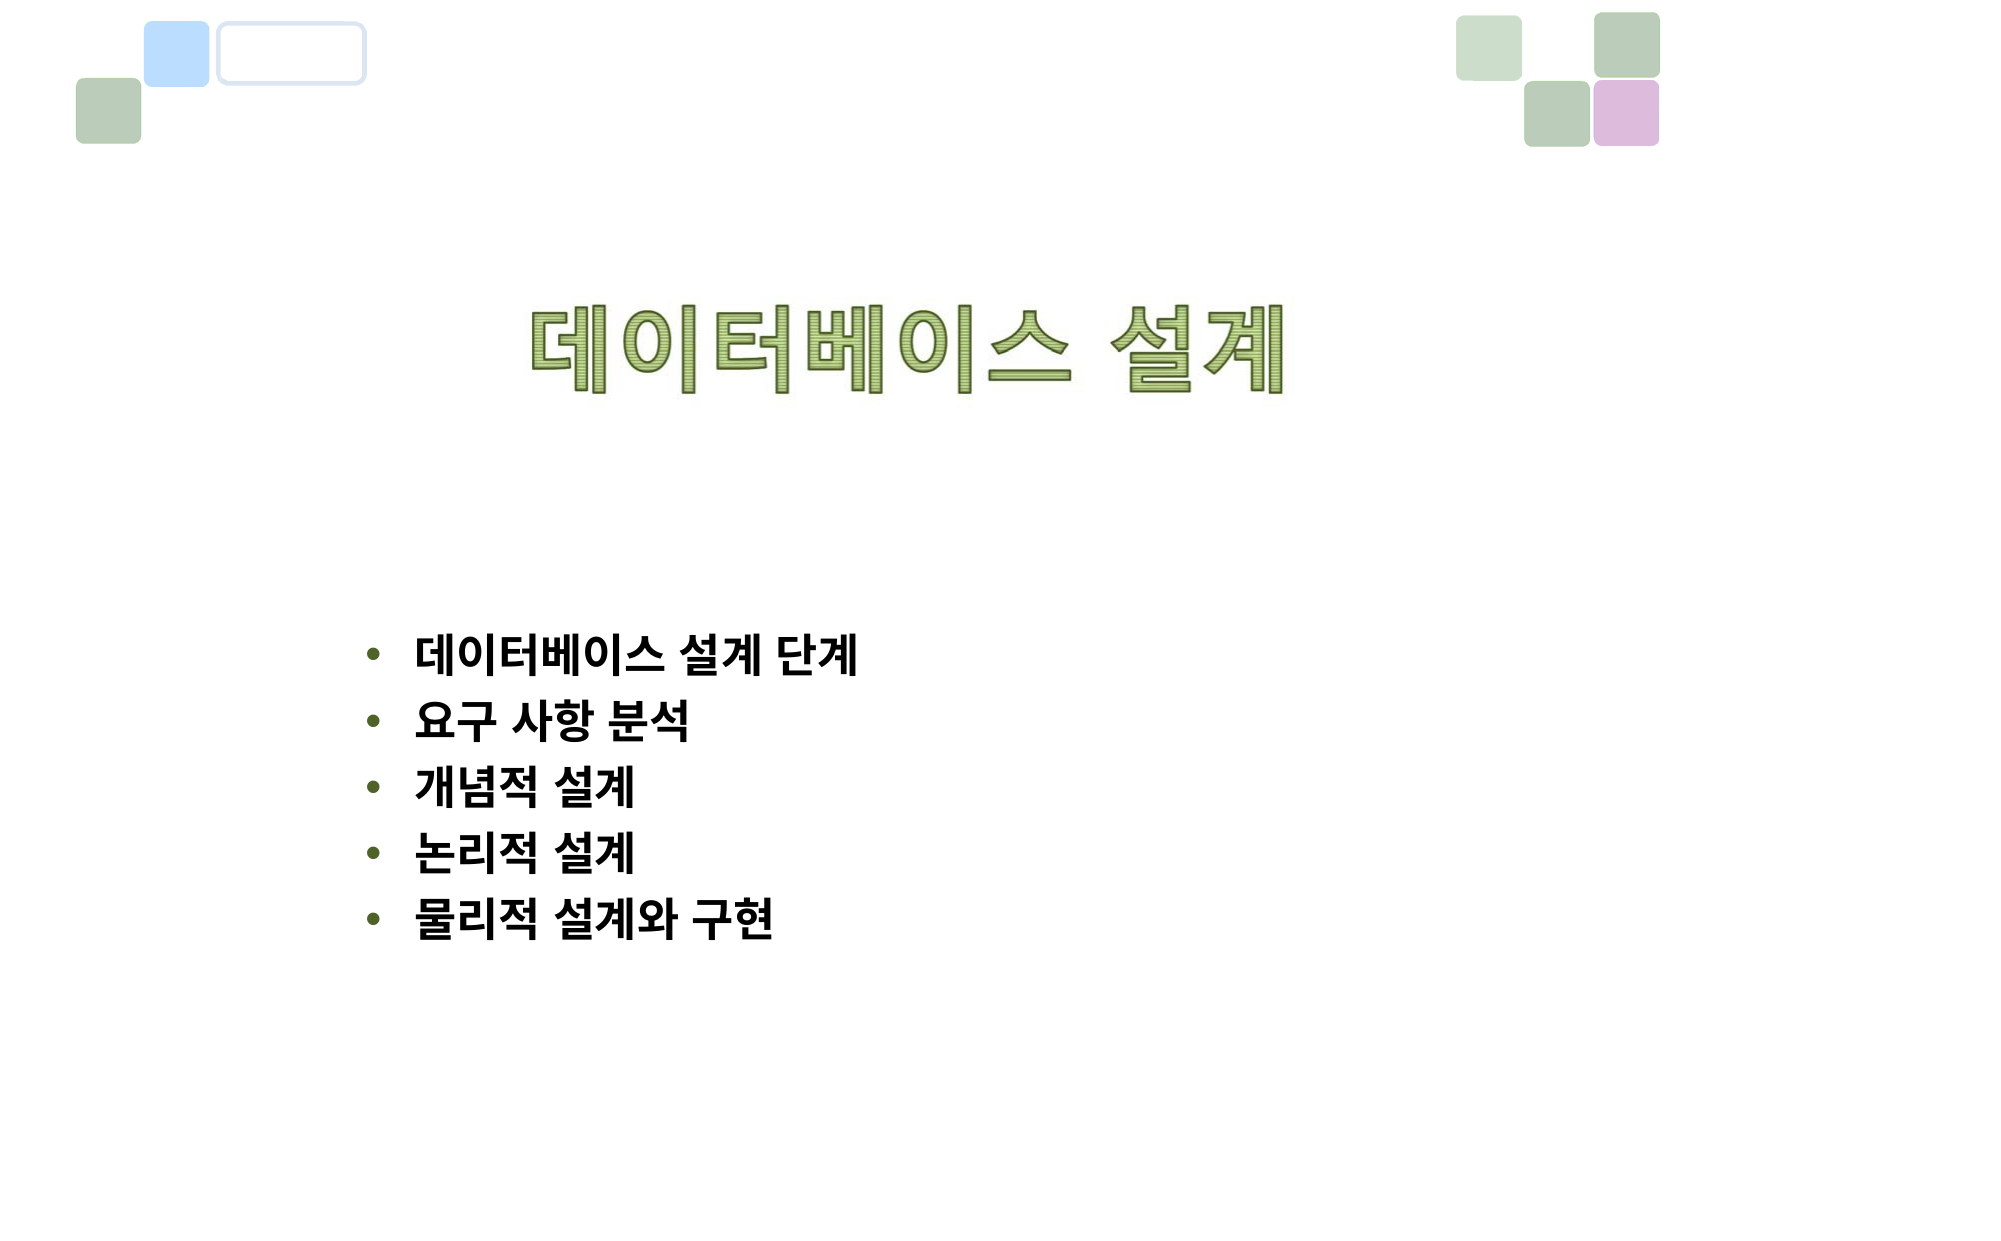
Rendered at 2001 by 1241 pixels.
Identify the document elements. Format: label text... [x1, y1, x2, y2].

picture [143, 21, 210, 87]
text_box [215, 21, 367, 86]
text_box 데이터베이스 설계 단계 요구 사항 분석 개념적 설계 논리적 설계 물리적 설계와 구현 [363, 613, 901, 947]
picture [1593, 80, 1660, 146]
picture [1594, 12, 1661, 78]
picture [1524, 80, 1591, 147]
text_box [508, 280, 1086, 417]
picture [75, 77, 142, 144]
text_box [1086, 280, 1306, 417]
picture [1456, 15, 1523, 81]
